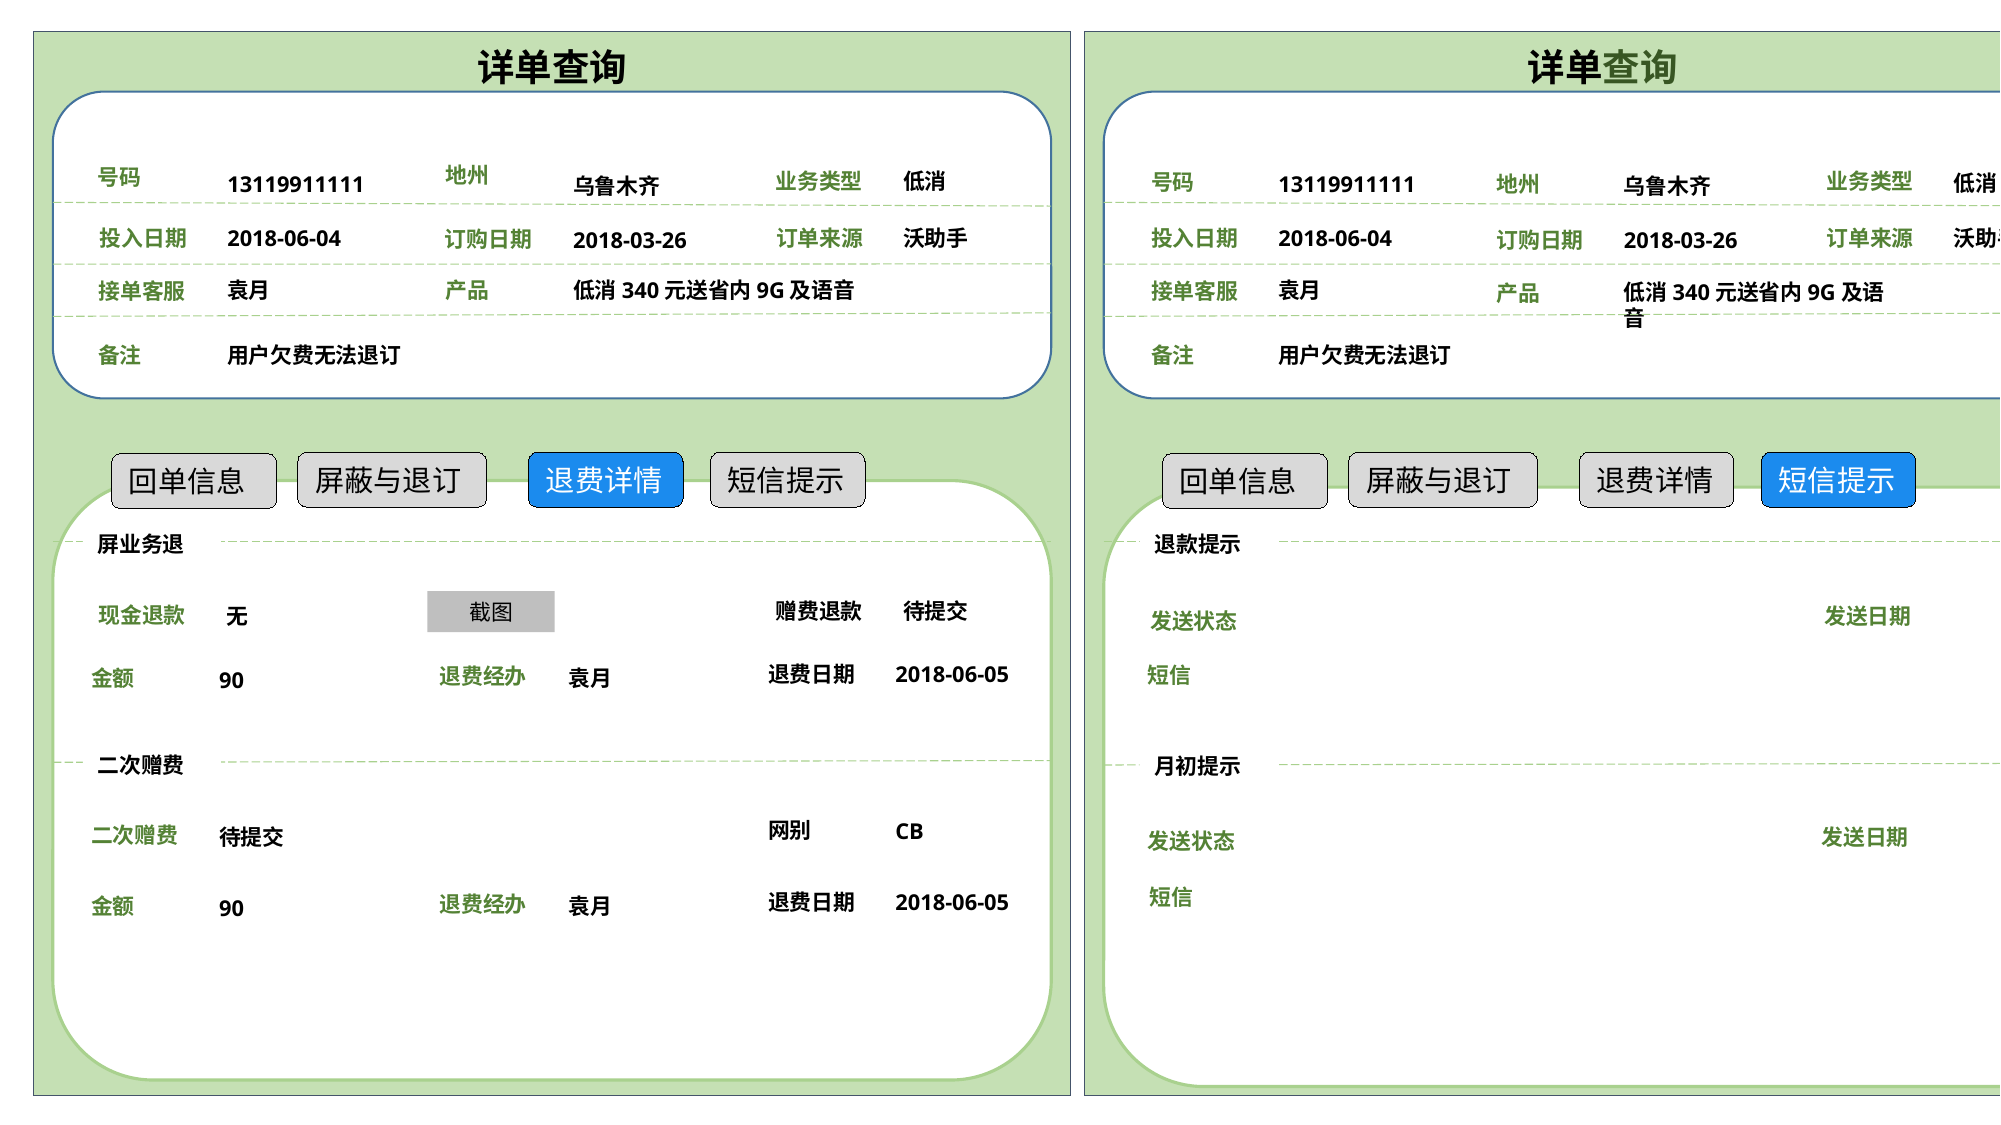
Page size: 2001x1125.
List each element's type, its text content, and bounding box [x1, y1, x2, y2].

text_box 2018-06-04 [1263, 217, 1422, 259]
text_box 地州 [1481, 163, 1610, 202]
text_box 短信 [1134, 876, 1262, 917]
text_box 号码 [1136, 161, 1264, 202]
text_box 月初提示 [1139, 765, 1278, 787]
text_box 2018-03-26 [1609, 219, 1768, 261]
text_box 详单查询 [1103, 36, 2000, 97]
text_box 月初提示 [1139, 745, 1278, 763]
text_box 短信提示 [1761, 452, 1916, 508]
text_box 退费详情 [1579, 452, 1734, 508]
text_box 13119911111 [1263, 163, 1453, 202]
text_box 低消340元送省内9G及语音 [1609, 271, 1921, 312]
text_box 订单来源 [1812, 217, 1939, 259]
text_box 业务类型 [1812, 160, 1940, 202]
text_box 发送状态 [1135, 600, 1263, 642]
text_box 低消 [1939, 162, 2000, 202]
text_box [33, 31, 1071, 1096]
text_box 发送日期 [1809, 595, 1937, 637]
text_box 乌鲁木齐 [1609, 164, 1768, 202]
text_box 发送状态 [1133, 820, 1261, 862]
text_box 产品 [1481, 271, 1609, 312]
text_box 低消340元送省内9G及语音 [1609, 317, 1921, 339]
text_box [1102, 97, 2000, 400]
text_box 退款提示 [1139, 542, 1278, 565]
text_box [1103, 202, 2000, 207]
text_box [1103, 312, 2000, 317]
text_box [1113, 486, 2000, 541]
text_box 沃助手 [1939, 217, 2000, 259]
text_box 回单信息 [1162, 453, 1328, 509]
text_box 退款提示 [1139, 523, 1278, 541]
text_box [1083, 31, 2000, 1096]
text_box 短信 [1133, 654, 1261, 696]
text_box [1102, 542, 2000, 1088]
text_box 用户欠费无法退订 [1263, 333, 1522, 375]
text_box 发送日期 [1807, 815, 1935, 857]
text_box 袁月 [1263, 269, 1422, 311]
text_box 订购日期 [1481, 219, 1609, 261]
text_box 屏蔽与退订 [1348, 452, 1538, 508]
text_box 接单客服 [1136, 270, 1263, 311]
text_box 备注 [1136, 334, 1264, 376]
text_box 投入日期 [1136, 217, 1263, 259]
